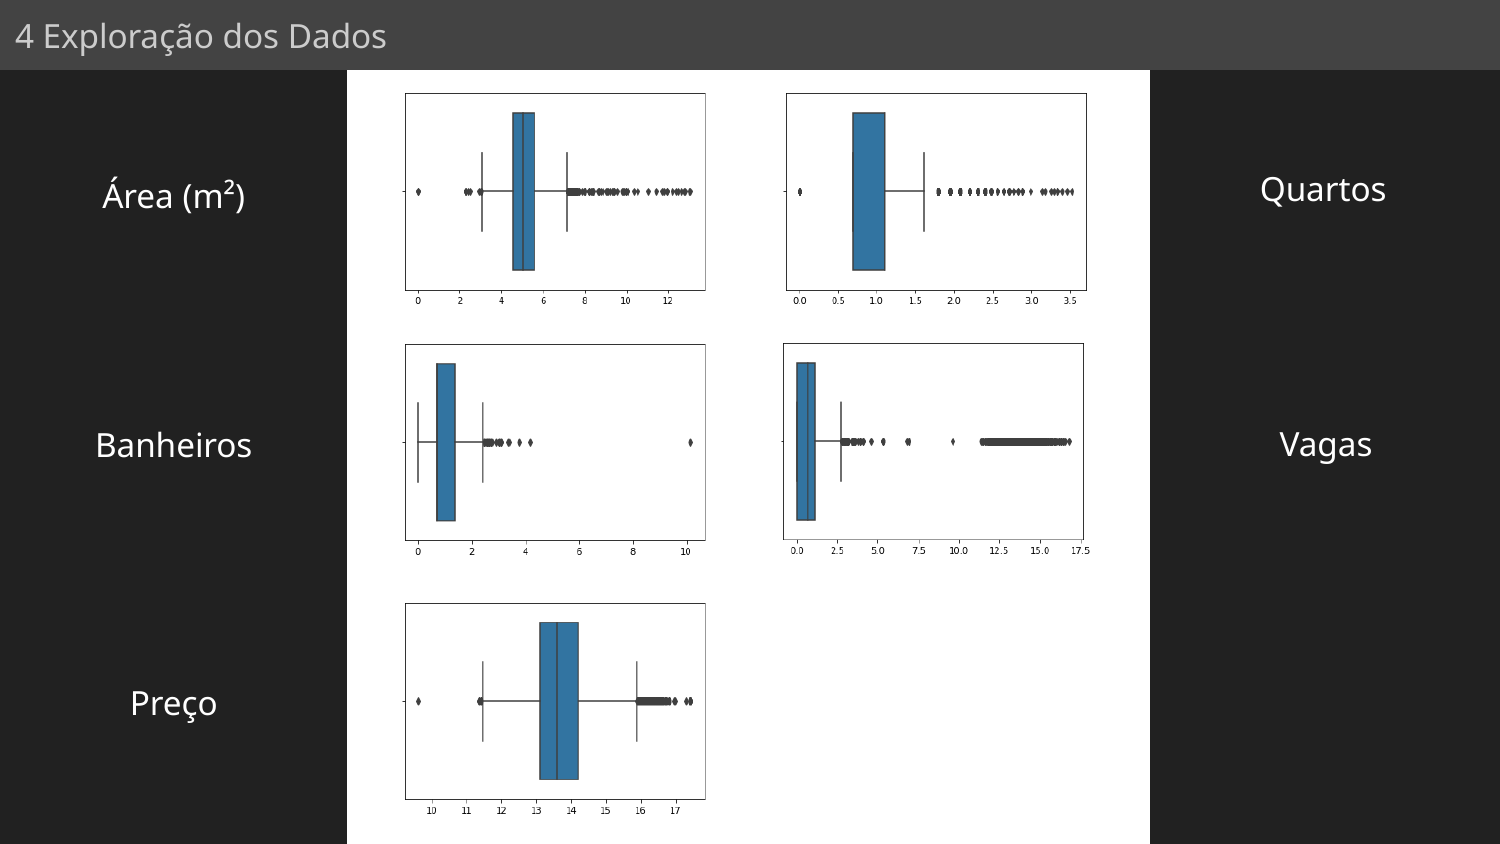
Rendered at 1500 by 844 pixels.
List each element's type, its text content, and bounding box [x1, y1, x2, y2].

text_box 4 Exploração dos Dados [0, 0, 1500, 70]
text_box Área (m²) [0, 167, 342, 223]
text_box Banheiros [0, 416, 342, 472]
text_box Quartos [1155, 160, 1498, 215]
picture [347, 70, 1150, 844]
text_box Vagas [1155, 415, 1500, 471]
text_box Preço [0, 674, 342, 730]
